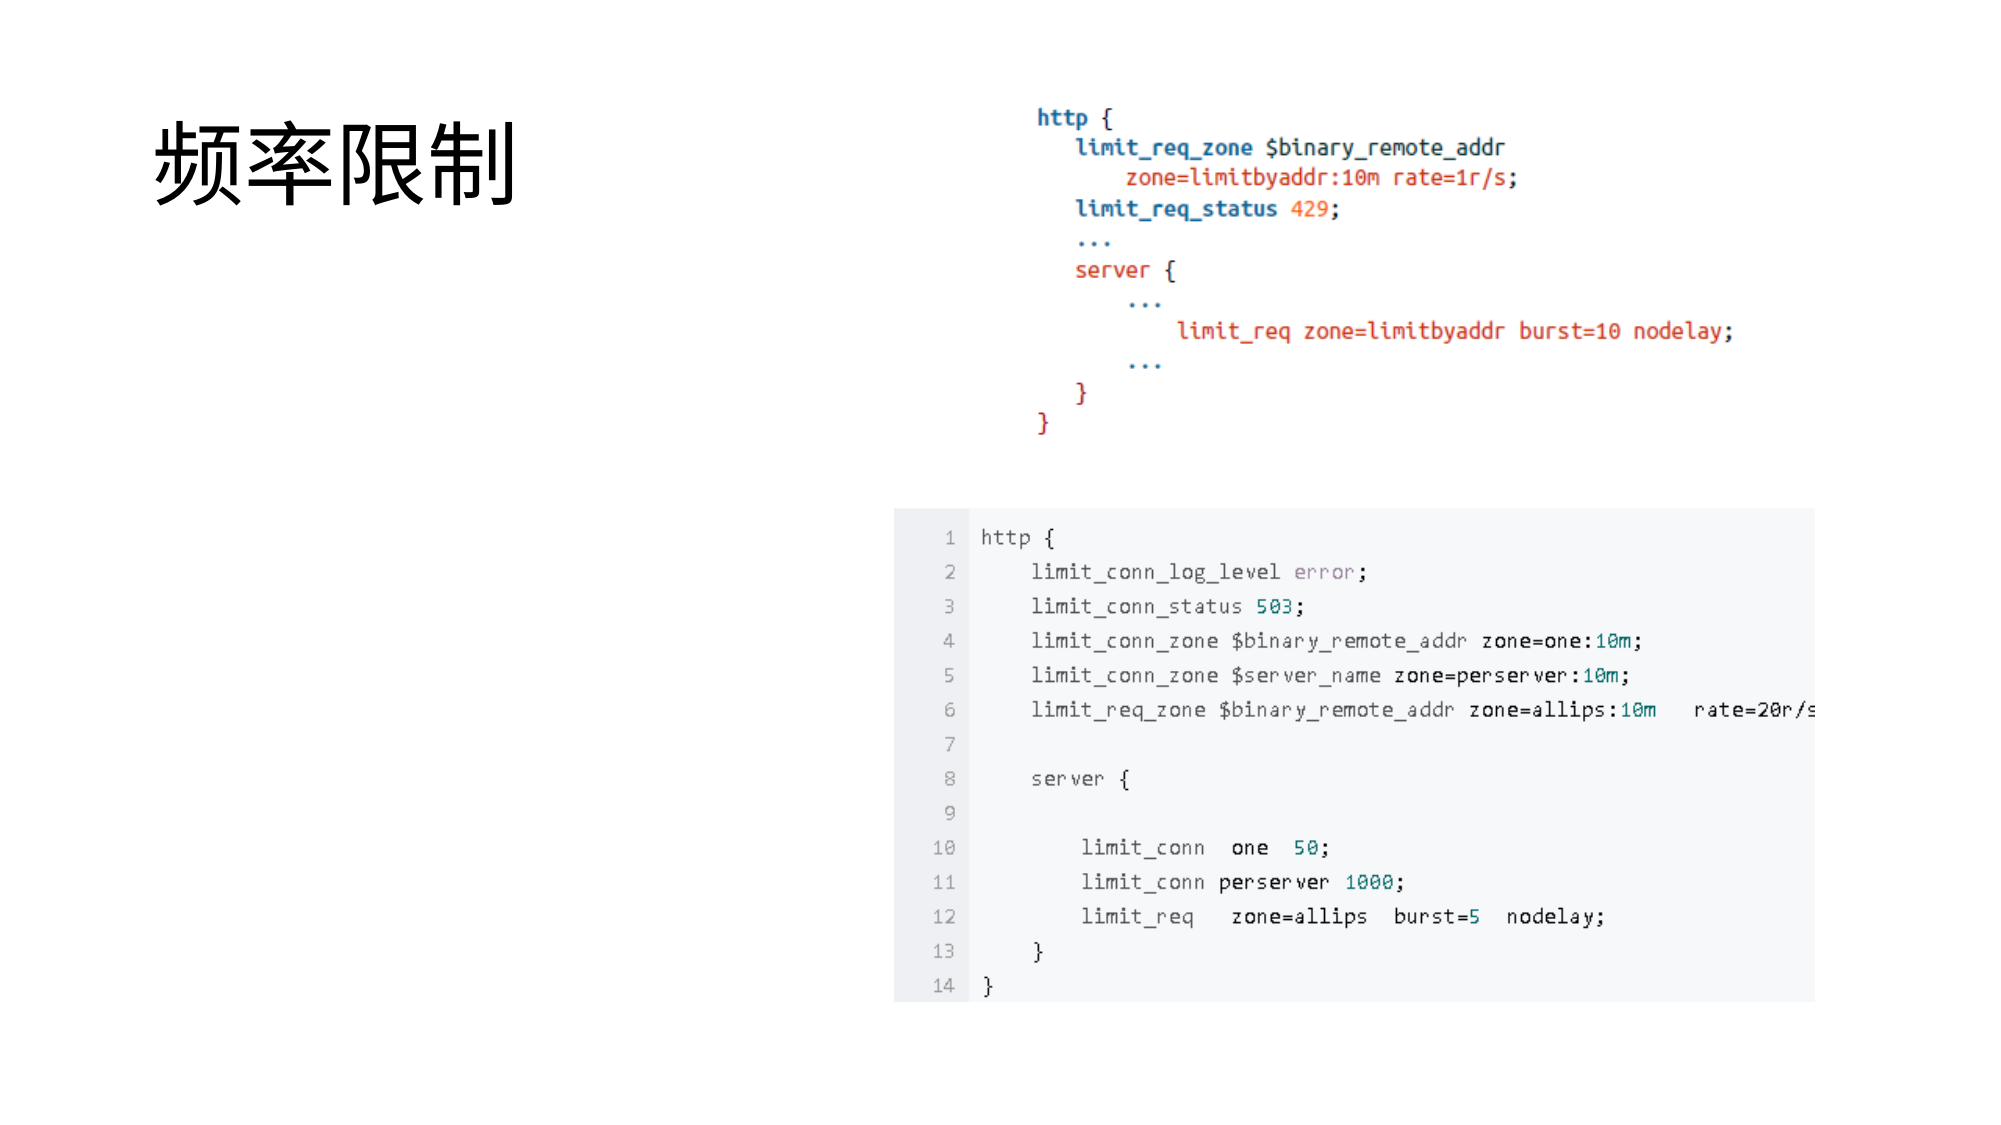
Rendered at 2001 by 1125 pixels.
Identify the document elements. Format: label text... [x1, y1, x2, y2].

picture [894, 493, 1815, 1002]
picture [931, 96, 1777, 449]
title 频率限制 [137, 59, 1863, 278]
